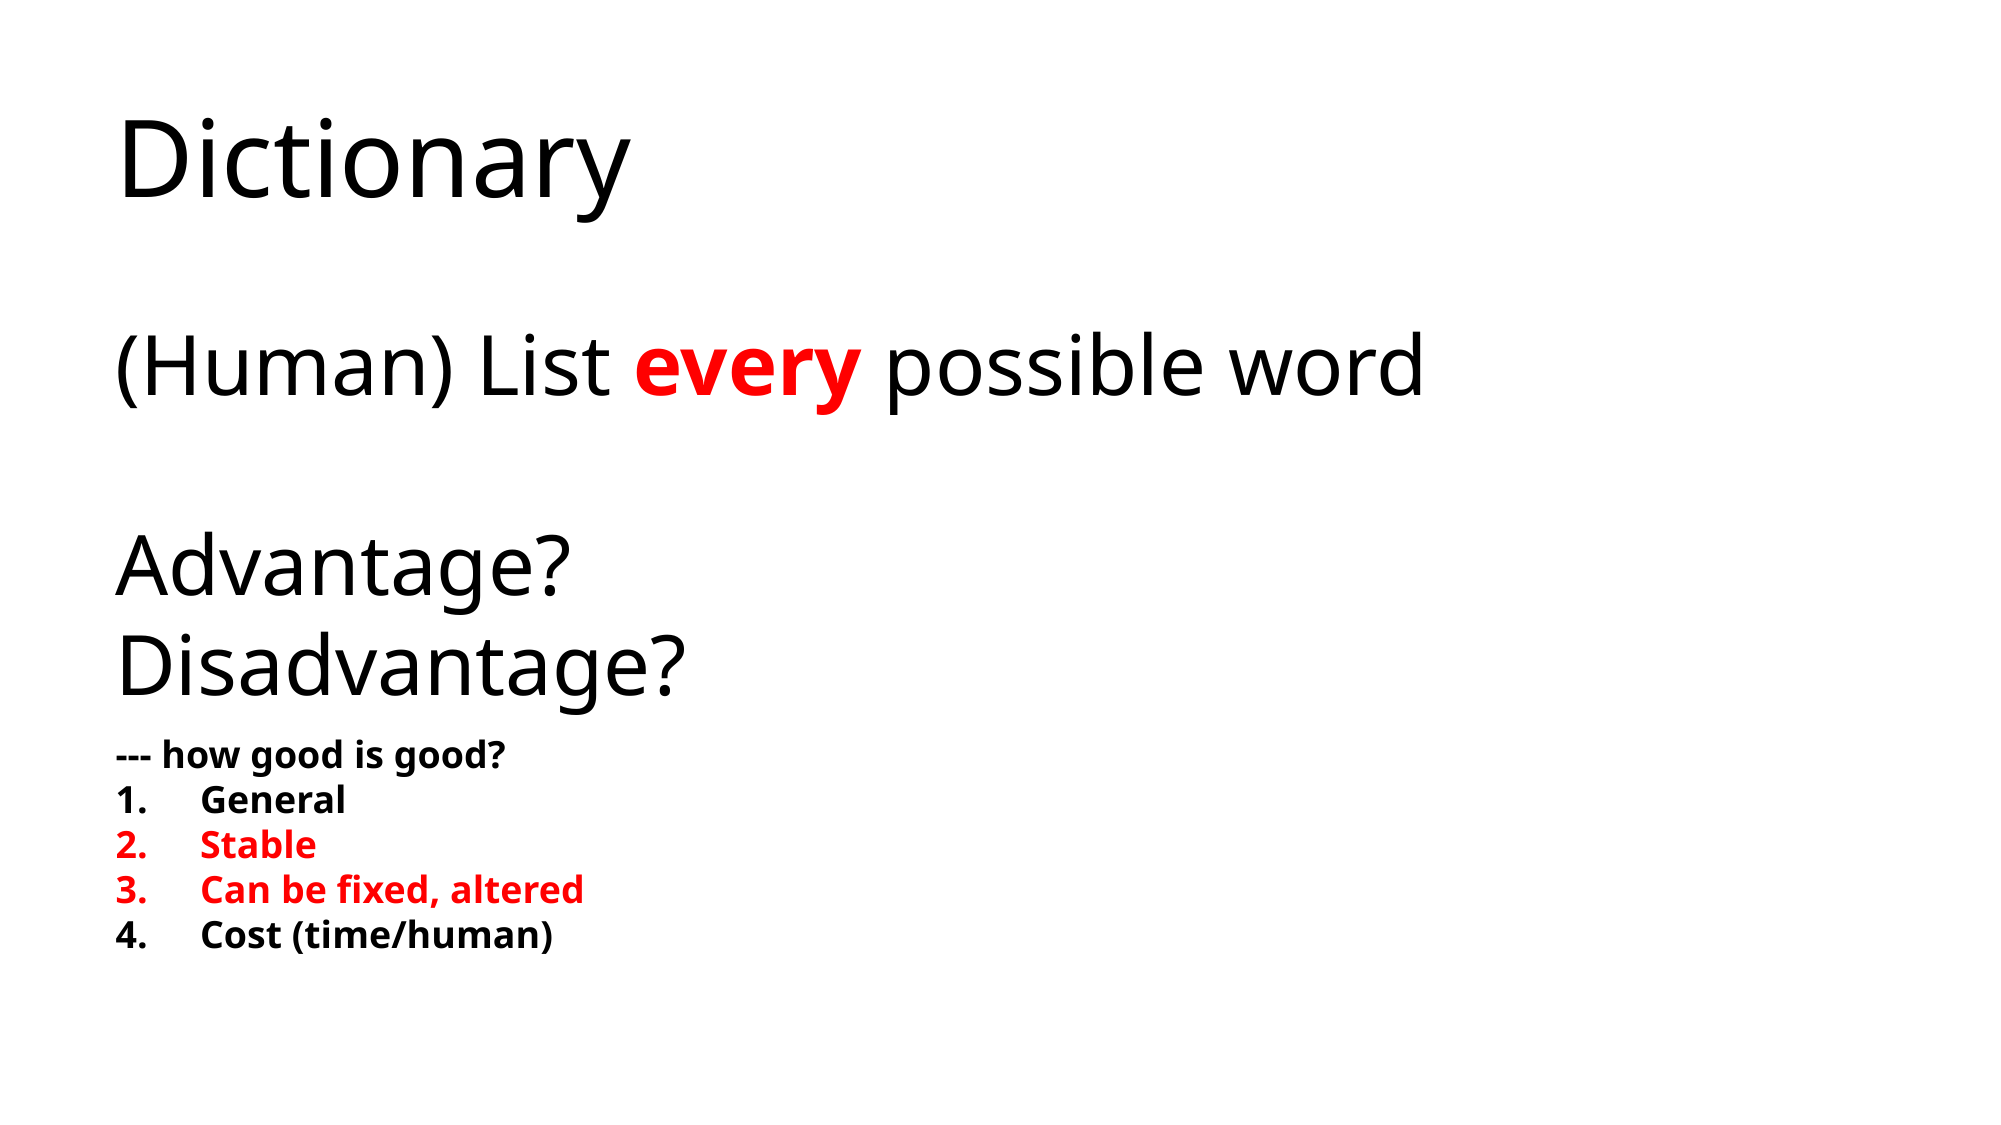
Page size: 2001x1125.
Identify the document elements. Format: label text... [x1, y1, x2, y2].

title Dictionary [100, 96, 1226, 228]
text_box (Human) List every possible word Advantage? Disadvantage? [100, 304, 1449, 720]
text_box --- how good is good? General Stable Can be fixed, altered Cost (time/human) [100, 723, 1101, 964]
